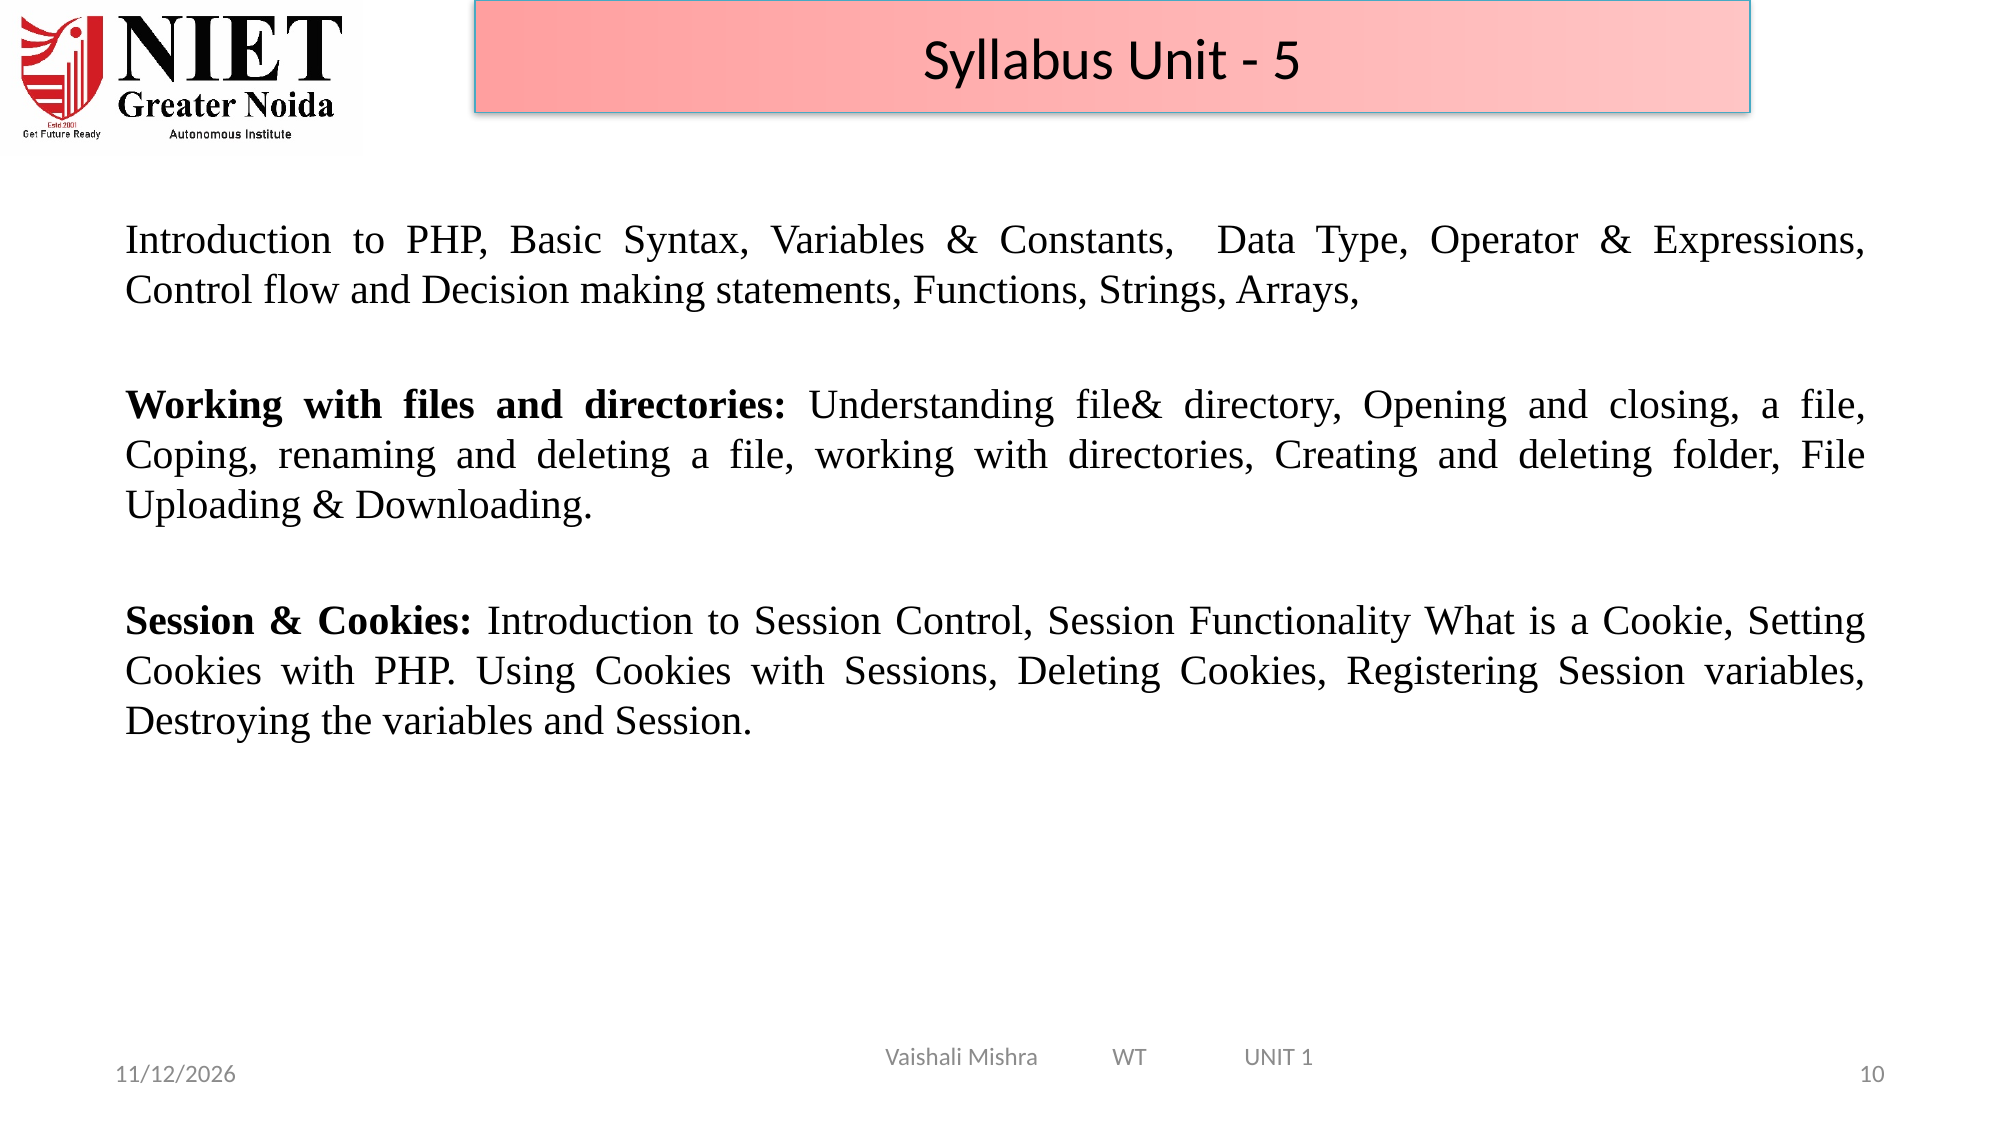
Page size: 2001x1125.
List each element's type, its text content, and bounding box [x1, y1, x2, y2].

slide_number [99, 1042, 567, 1103]
footer Vaishali Mishra WT UNIT 1 [712, 1025, 1488, 1085]
text_box Introduction to PHP, Basic Syntax, Variables & Constants, Data Type, Operator & Expressions, Control flow and Decision making statements, Functions, Strings, Arrays, Working with files and directories: Understanding file& directory, Opening and closing, a file, Coping, renaming and deleting a file, working with directories, Creating and deleting folder, File Uploading & Downloading. Session & Cookies: Introduction to Session Control, Session Functionality What is a Cookie, Setting Cookies with PHP. Using Cookies with Sessions, Deleting Cookies, Registering Session variables, Destroying the variables and Session. [91, 204, 1882, 921]
slide_number 10 [1433, 1042, 1900, 1103]
text_box Syllabus Unit - 5 [474, 0, 1751, 113]
picture [0, 0, 363, 156]
